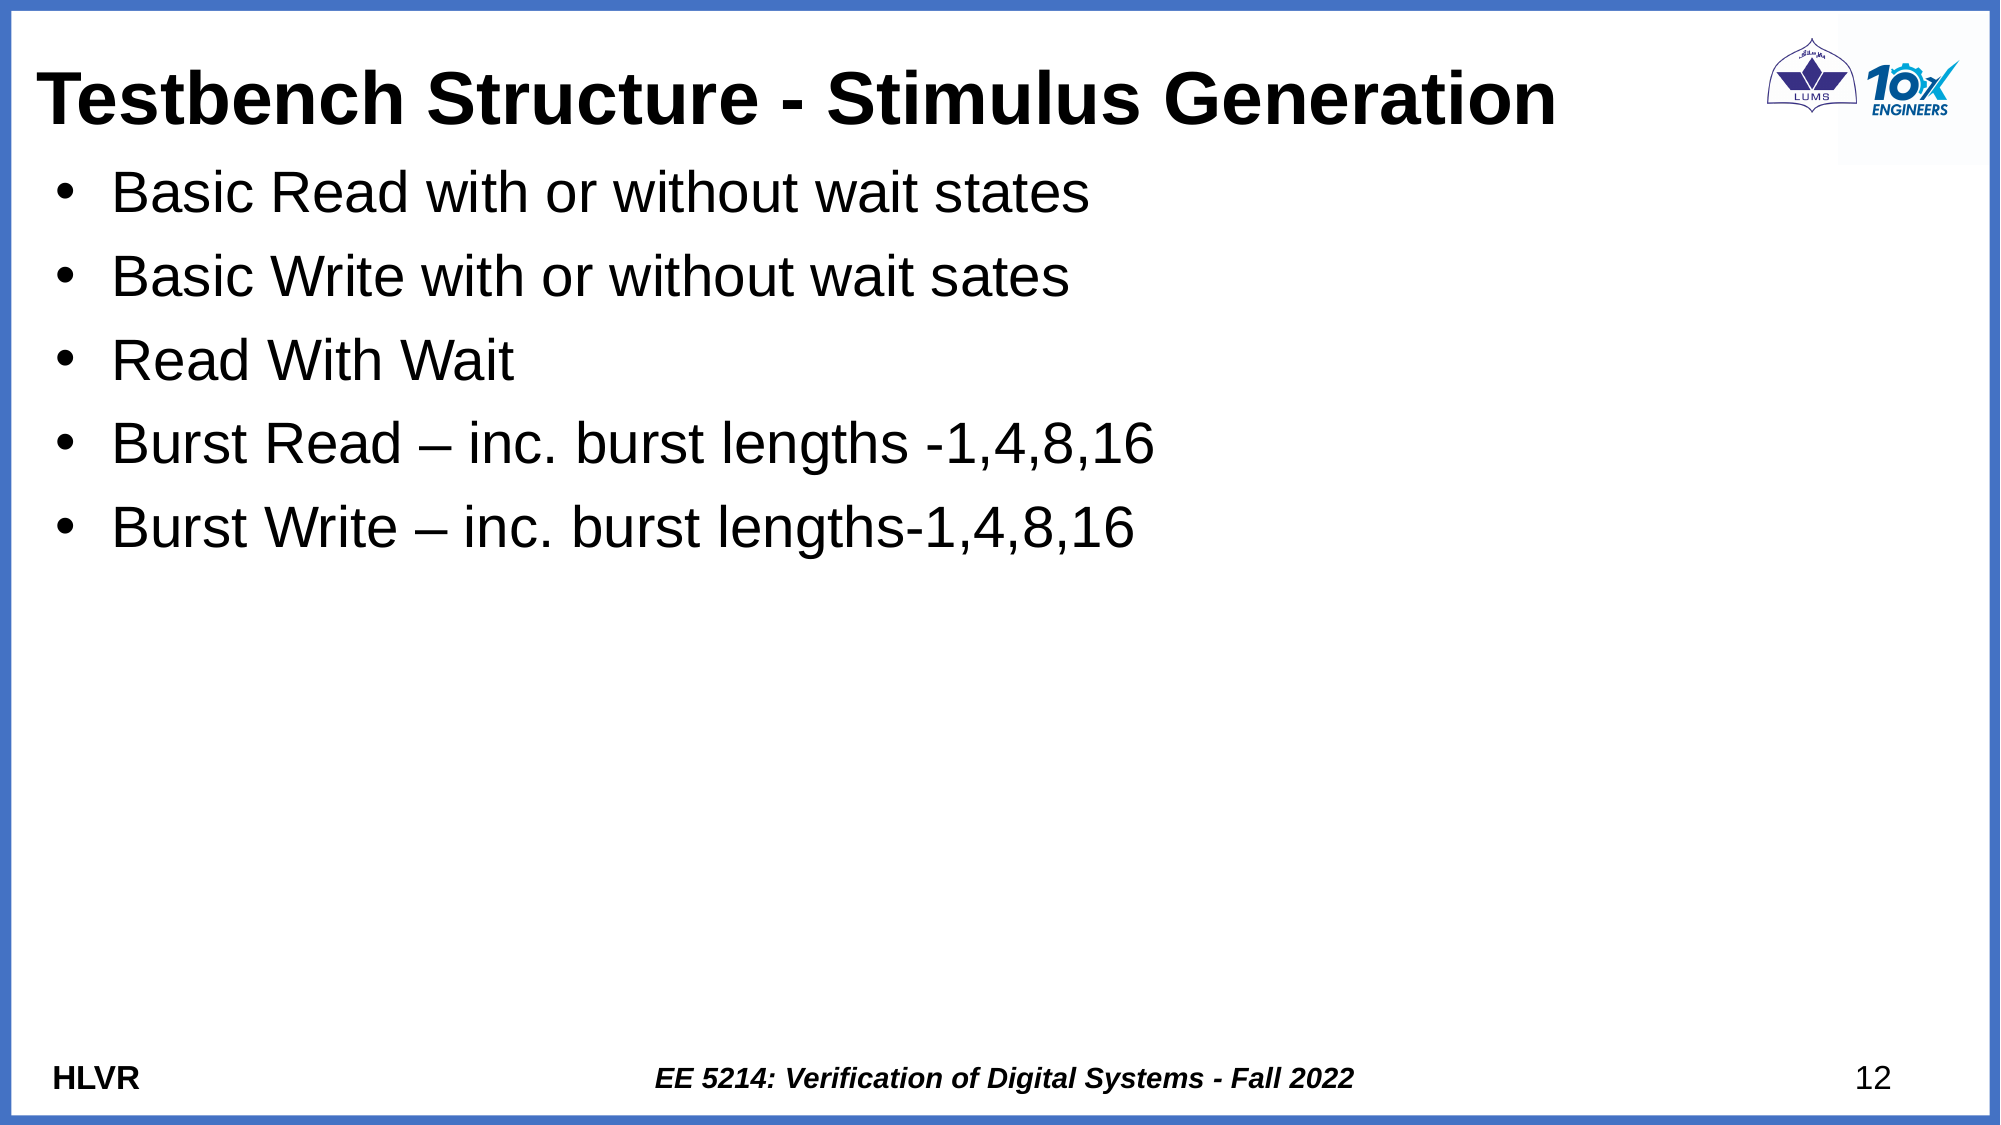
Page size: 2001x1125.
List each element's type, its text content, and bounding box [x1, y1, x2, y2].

slide_number EE 5214: Verification of Digital Systems - Fall 2022 [556, 1047, 1454, 1106]
title Testbench Structure - Stimulus Generation [21, 23, 1718, 154]
slide_number HLVR [37, 1047, 271, 1106]
slide_number 12 [1839, 1047, 1990, 1106]
picture [1767, 14, 1989, 165]
list Basic Read with or without wait states Basic Write with or without wait sates Read With Wait Burst Read – inc. burst lengths -1,4,8,16 Burst Write – inc. burst lengths-1,4,8,16 [21, 154, 1981, 1034]
